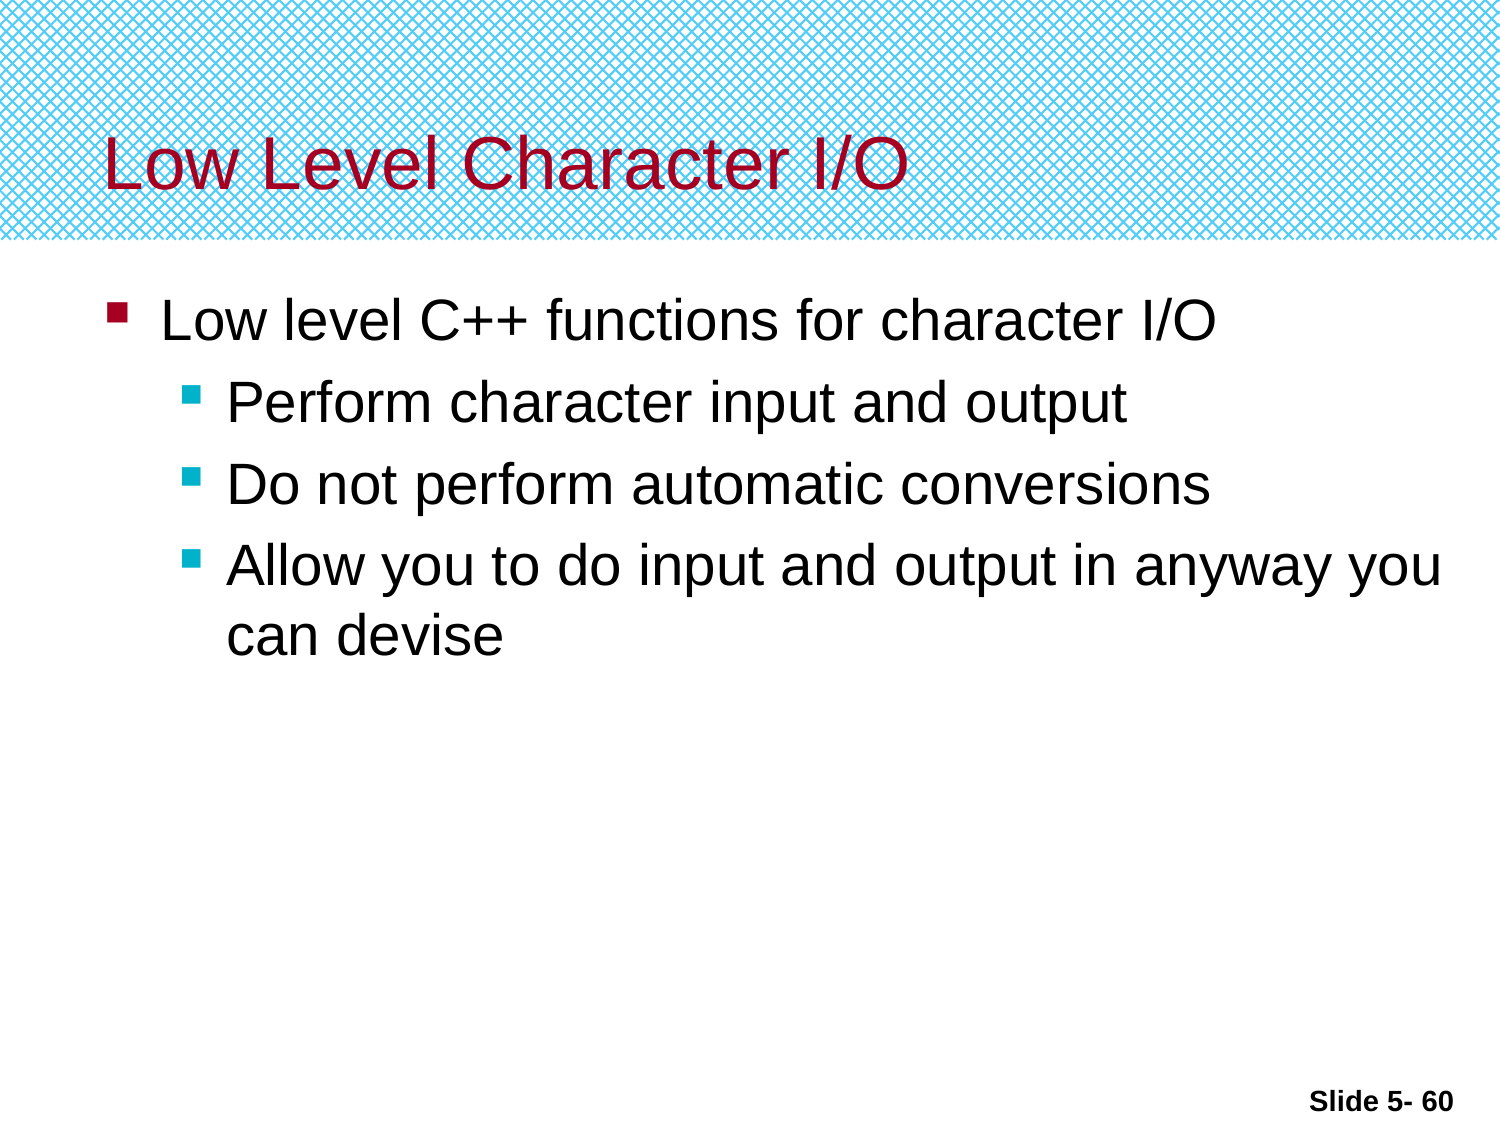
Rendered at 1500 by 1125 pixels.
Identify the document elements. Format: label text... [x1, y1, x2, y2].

slide_number Slide 5- 60 [1156, 1050, 1469, 1125]
title Low Level Character I/O [87, 49, 1450, 213]
list Low level C++ functions for character I/O Perform character input and output Do not perform automatic conversions Allow you to do input and output in anyway you can devise [89, 275, 1450, 1025]
